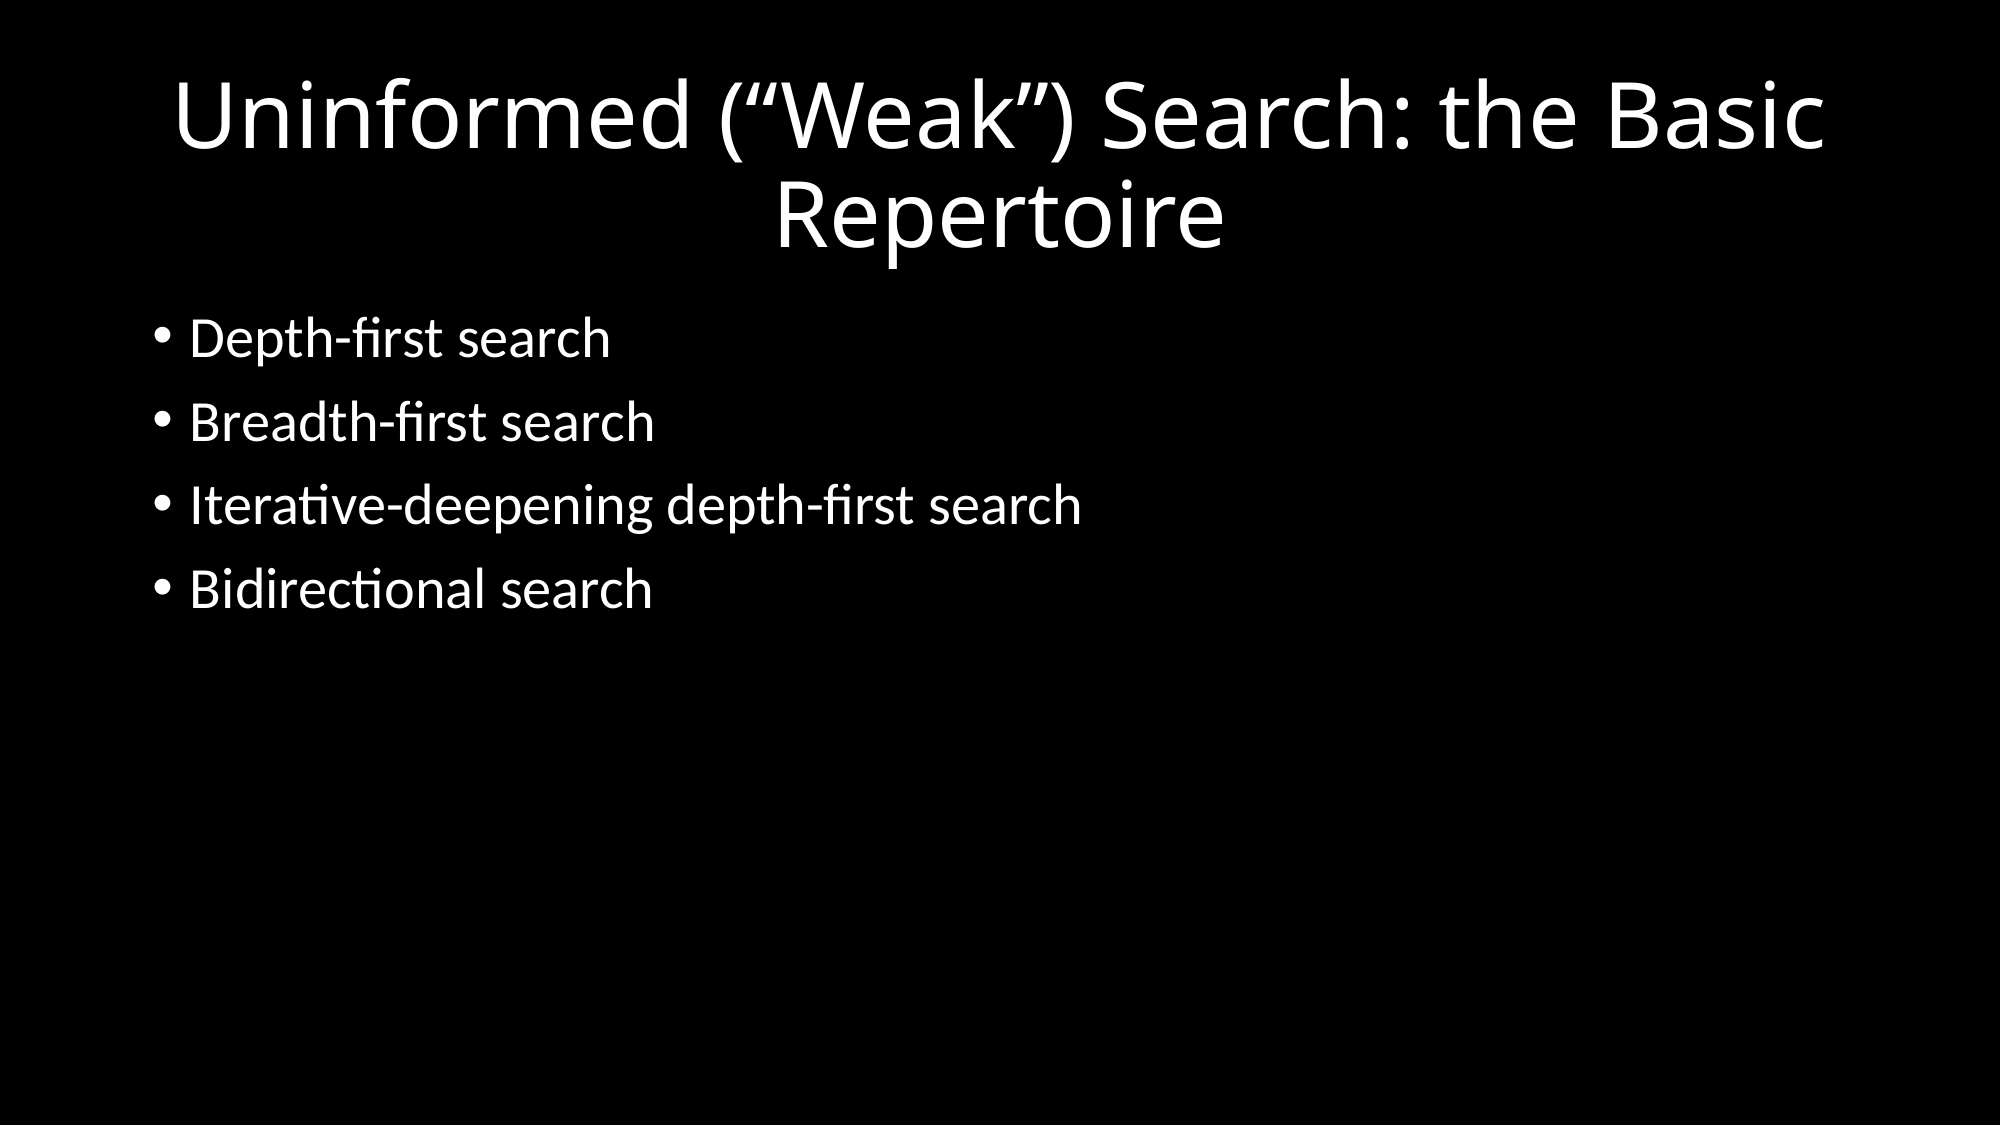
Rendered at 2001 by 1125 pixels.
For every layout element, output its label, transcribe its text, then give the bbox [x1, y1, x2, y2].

list Depth-first search Breadth-first search Iterative-deepening depth-first search Bidirectional search [137, 299, 1863, 1014]
title Uninformed (“Weak”) Search: the Basic Repertoire [137, 59, 1863, 278]
